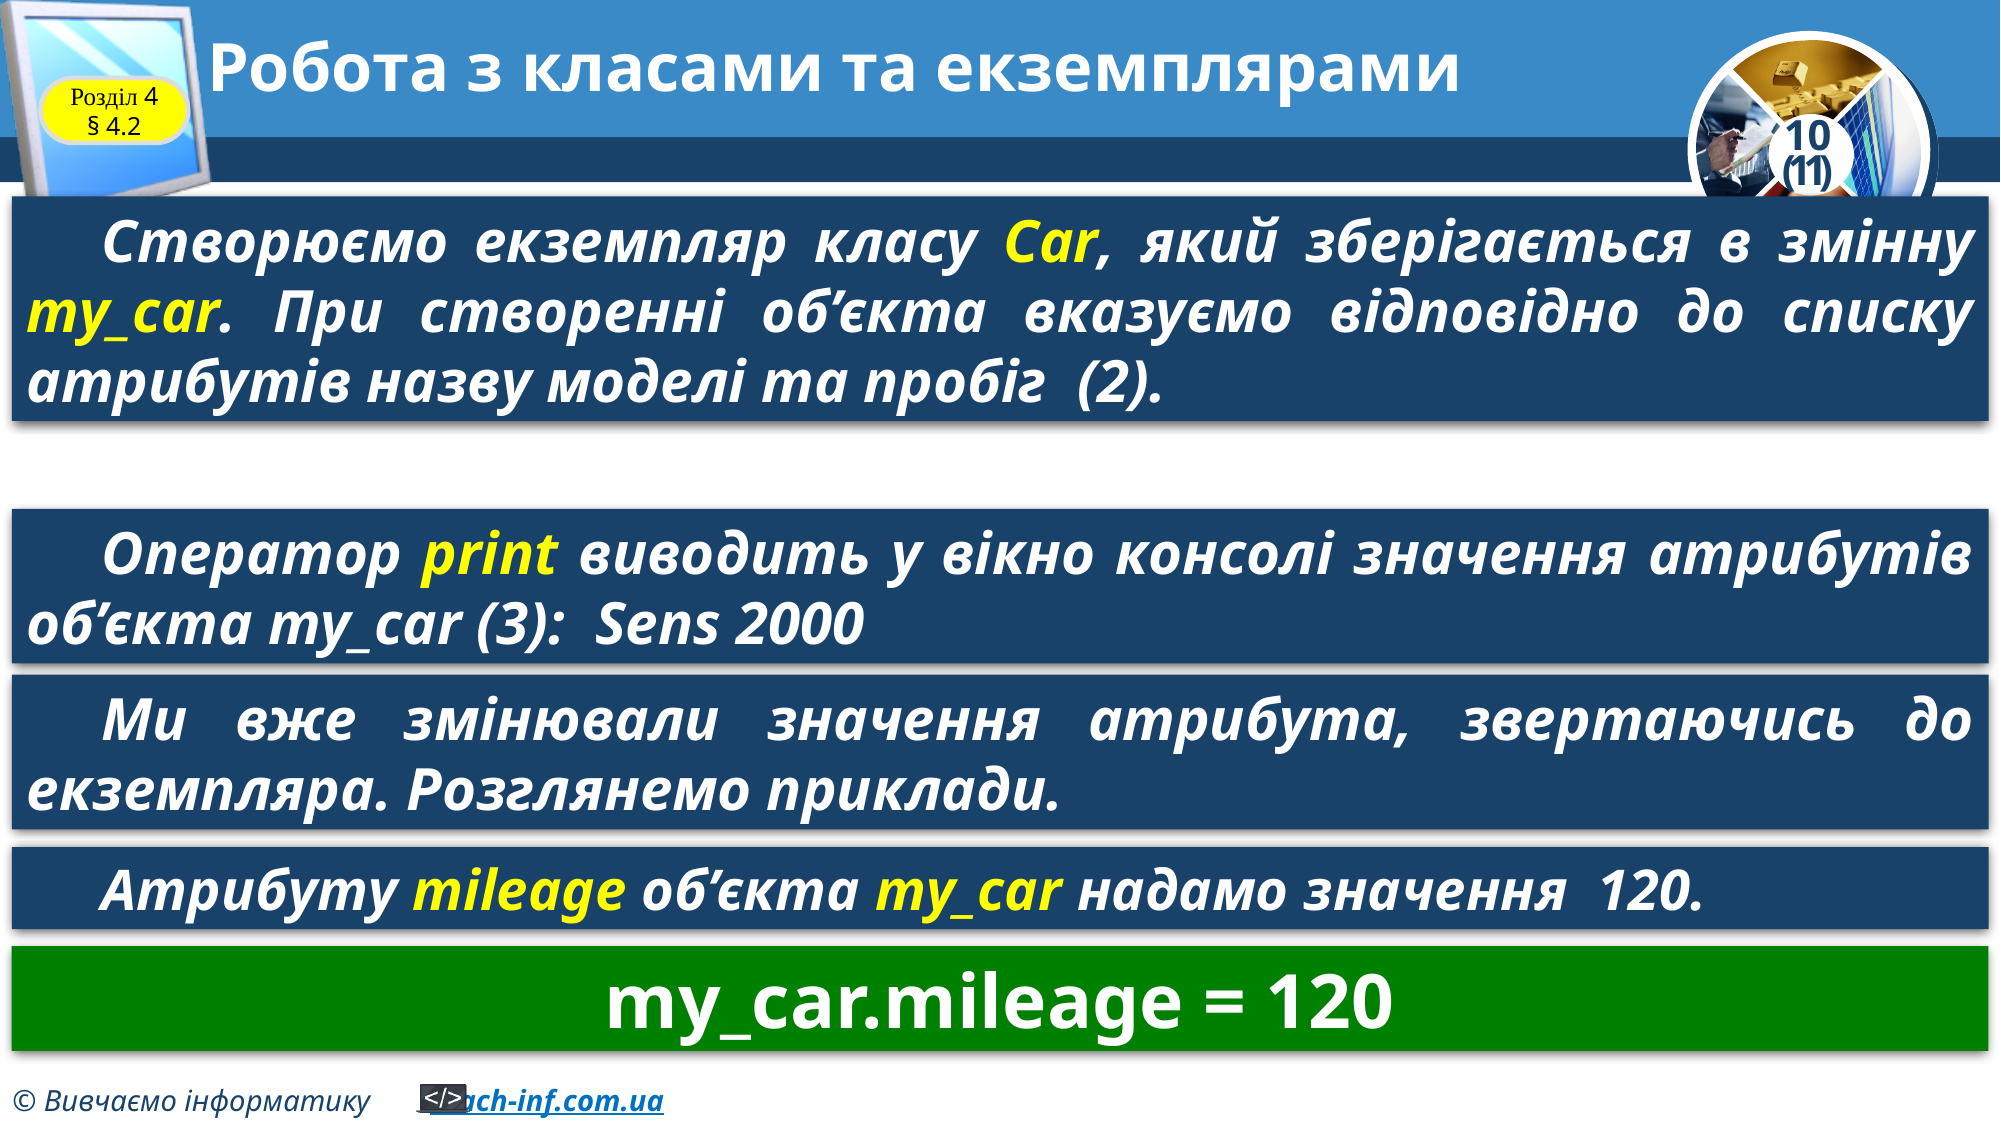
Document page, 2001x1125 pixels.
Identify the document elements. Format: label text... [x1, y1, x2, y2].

text_box Cтворюємо екземпляр класу Car, який зберігається в змінну my_car. При створенні об’єкта вказуємо відповідно до списку атрибутів назву моделі та пробіг (2). [11, 196, 1989, 421]
picture [1837, 73, 1921, 196]
text_box my_car.mileage = 120 [11, 946, 1989, 1051]
picture [0, 0, 212, 296]
picture [1733, 40, 1883, 122]
text_box Оператор print виводить у вікно консолі значення атрибутів об’єкта my_car (3): Sens 2000 [11, 508, 1989, 664]
picture [1818, 185, 1851, 196]
picture [1763, 181, 1804, 196]
title Робота з класами та екземплярами [212, 26, 1678, 114]
text_box Ми вже змінювали значення атрибута, звертаючись до екземпляра. Розглянемо приклади. [11, 674, 1989, 830]
picture [416, 1082, 470, 1114]
picture [1696, 74, 1780, 196]
text_box Атрибуту mileage об’єкта my_car надамо значення 120. [11, 847, 1989, 930]
